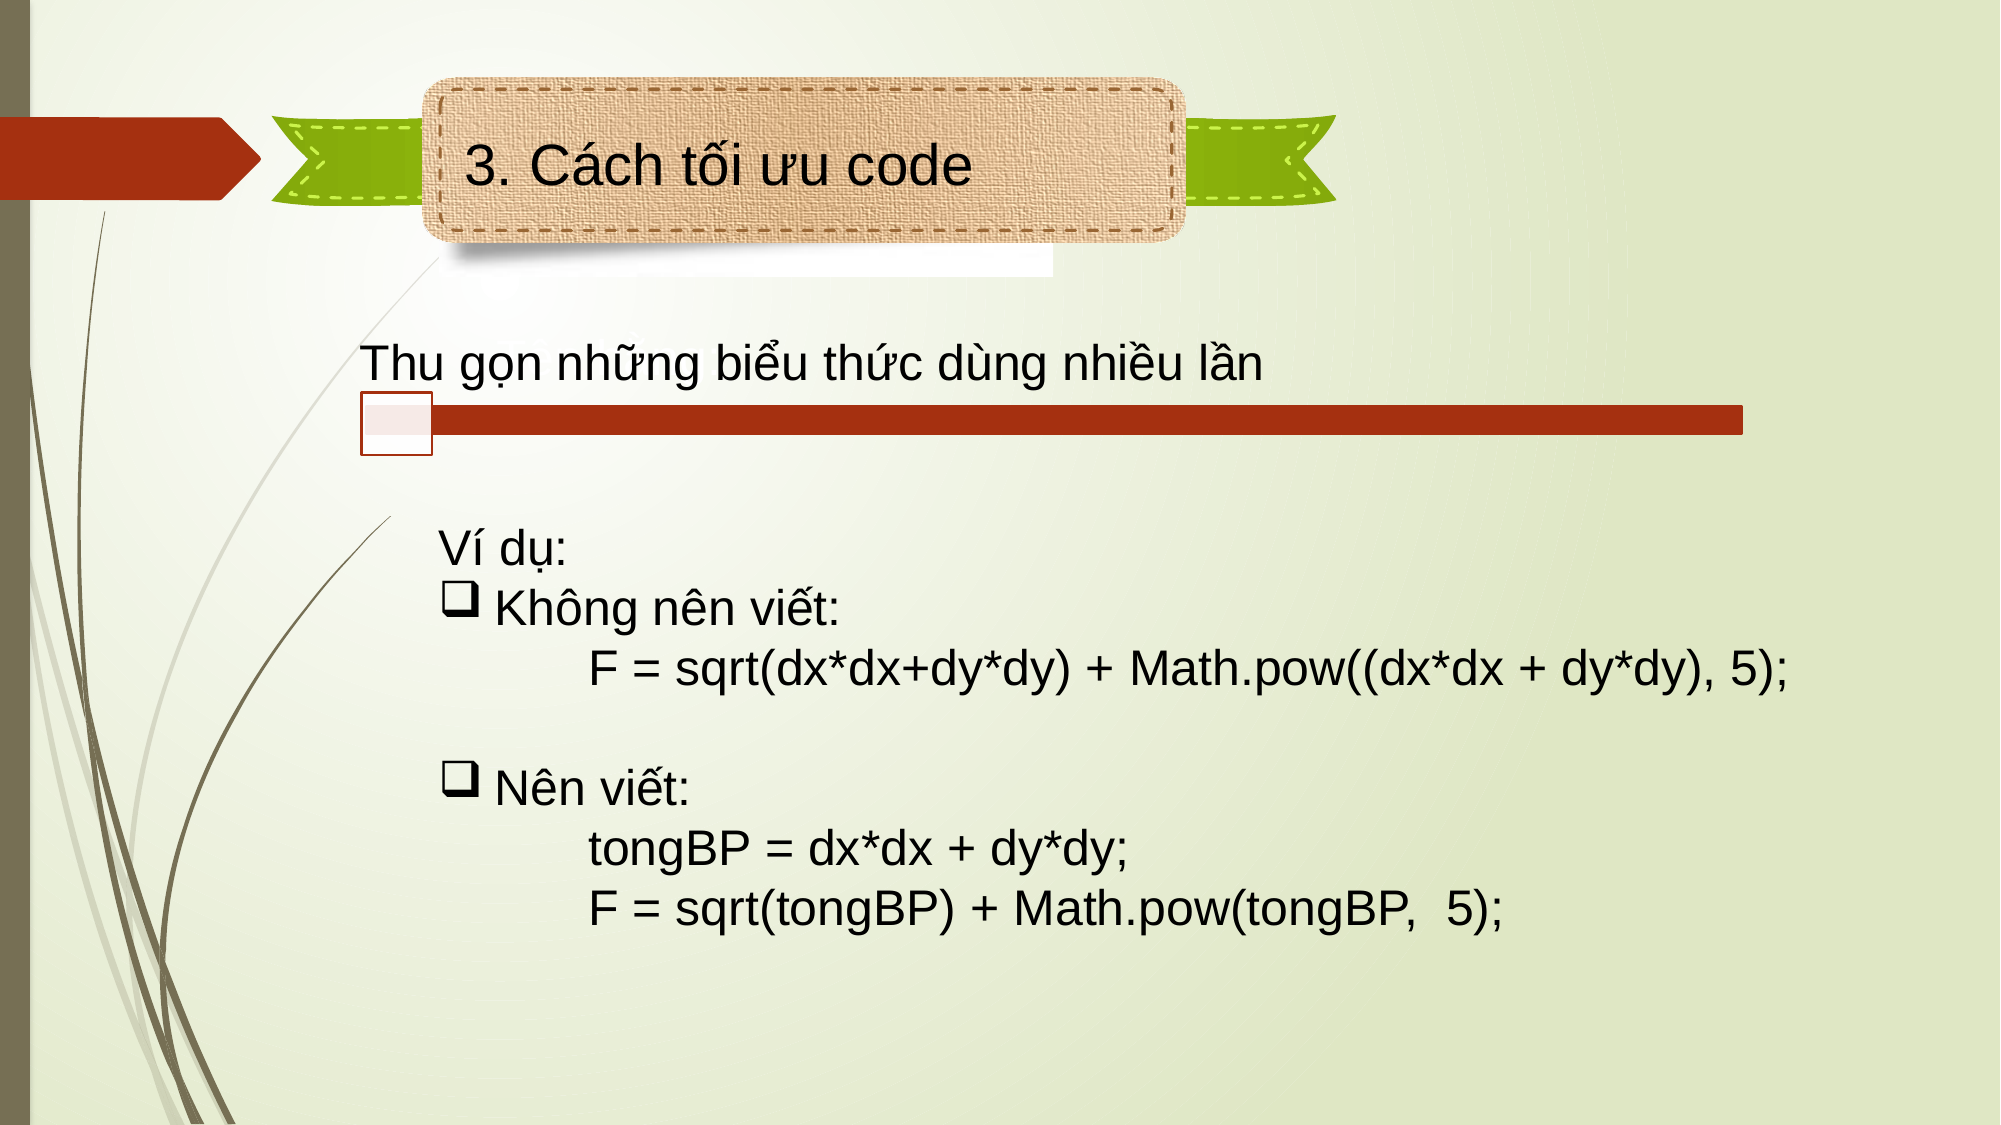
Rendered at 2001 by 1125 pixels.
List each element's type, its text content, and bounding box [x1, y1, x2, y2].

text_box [351, 253, 1857, 598]
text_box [271, 76, 1338, 278]
text_box Ví dụ: Không nên viết: F = sqrt(dx*dx+dy*dy) + Math.pow((dx*dx + dy*dy), 5); Nên viết: tongBP = dx*dx + dy*dy; F = sqrt(tongBP) + Math.pow(tongBP, 5); [423, 606, 1837, 1064]
